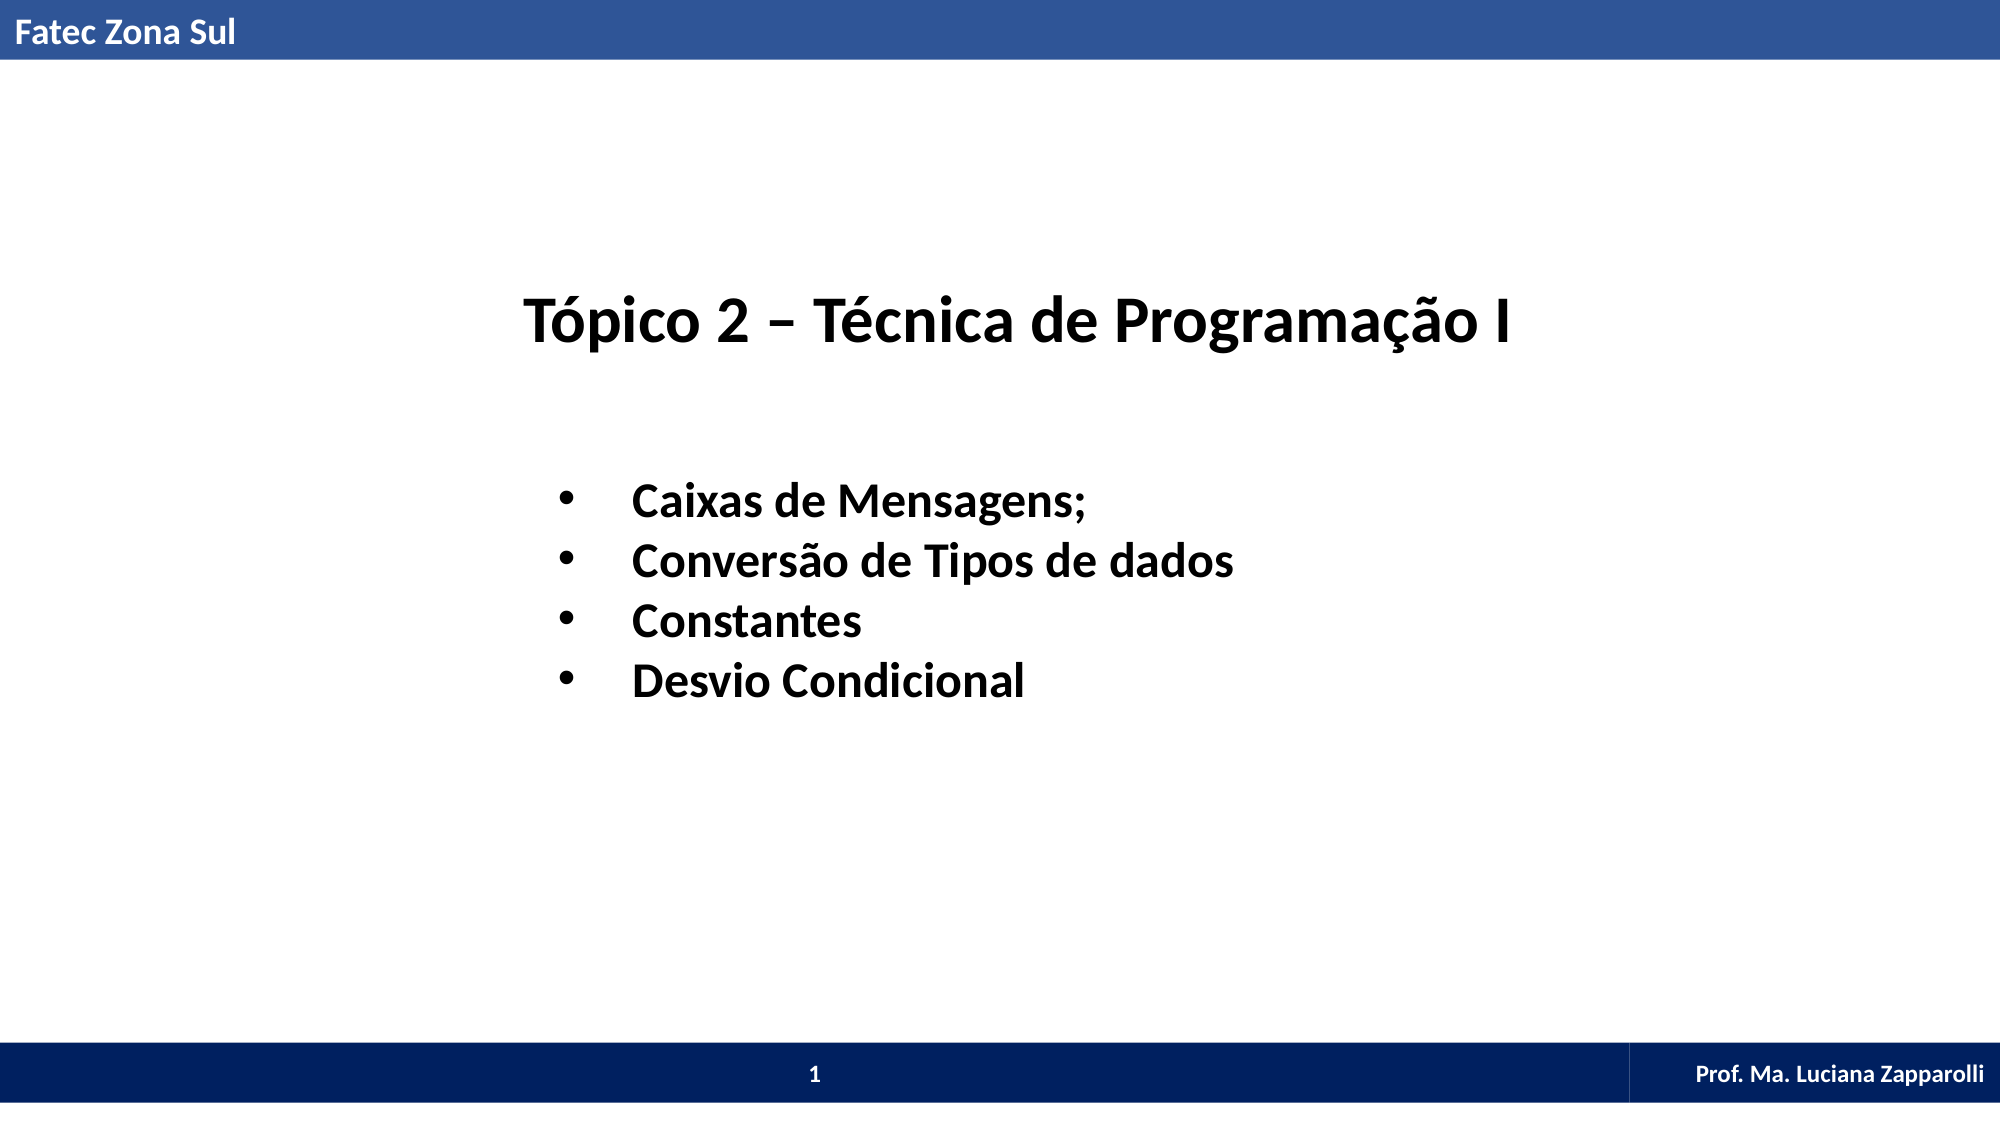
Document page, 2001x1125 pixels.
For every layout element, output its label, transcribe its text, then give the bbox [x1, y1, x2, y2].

slide_number 1 [0, 1042, 1630, 1103]
footer Prof. Ma. Luciana Zapparolli [1630, 1042, 2000, 1103]
text_box Caixas de Mensagens; Conversão de Tipos de dados Constantes Desvio Condicional [543, 459, 1605, 760]
text_box Tópico 2 – Técnica de Programação I [188, 268, 1848, 648]
